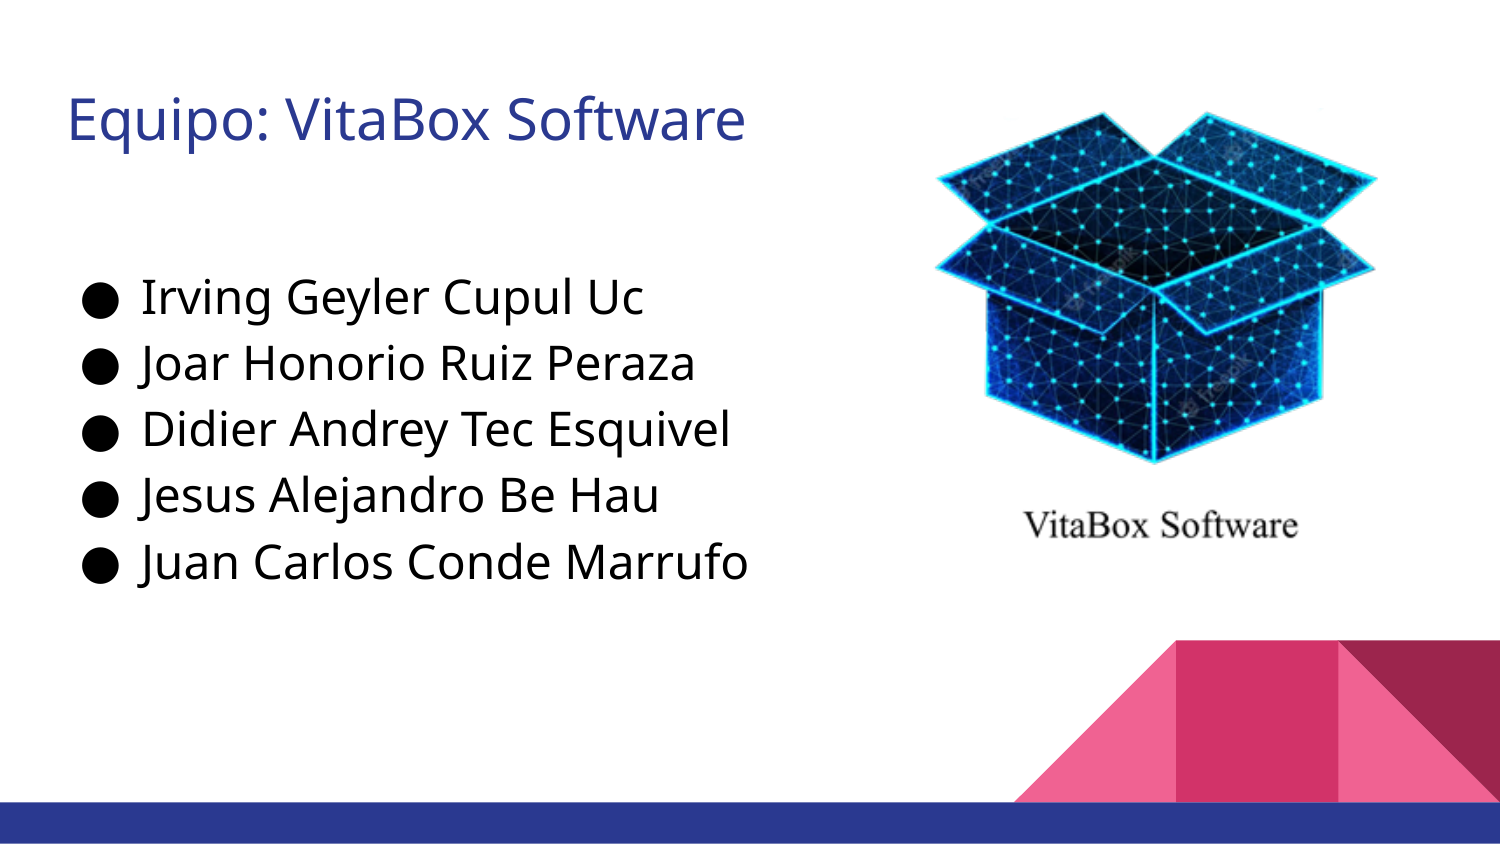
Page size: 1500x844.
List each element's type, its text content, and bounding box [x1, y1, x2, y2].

list Irving Geyler Cupul Uc Joar Honorio Ruiz Peraza Didier Andrey Tec Esquivel Jesus Alejandro Be Hau Juan Carlos Conde Marrufo [51, 242, 1449, 791]
title Equipo: VitaBox Software [51, 67, 1449, 167]
picture [919, 108, 1390, 547]
